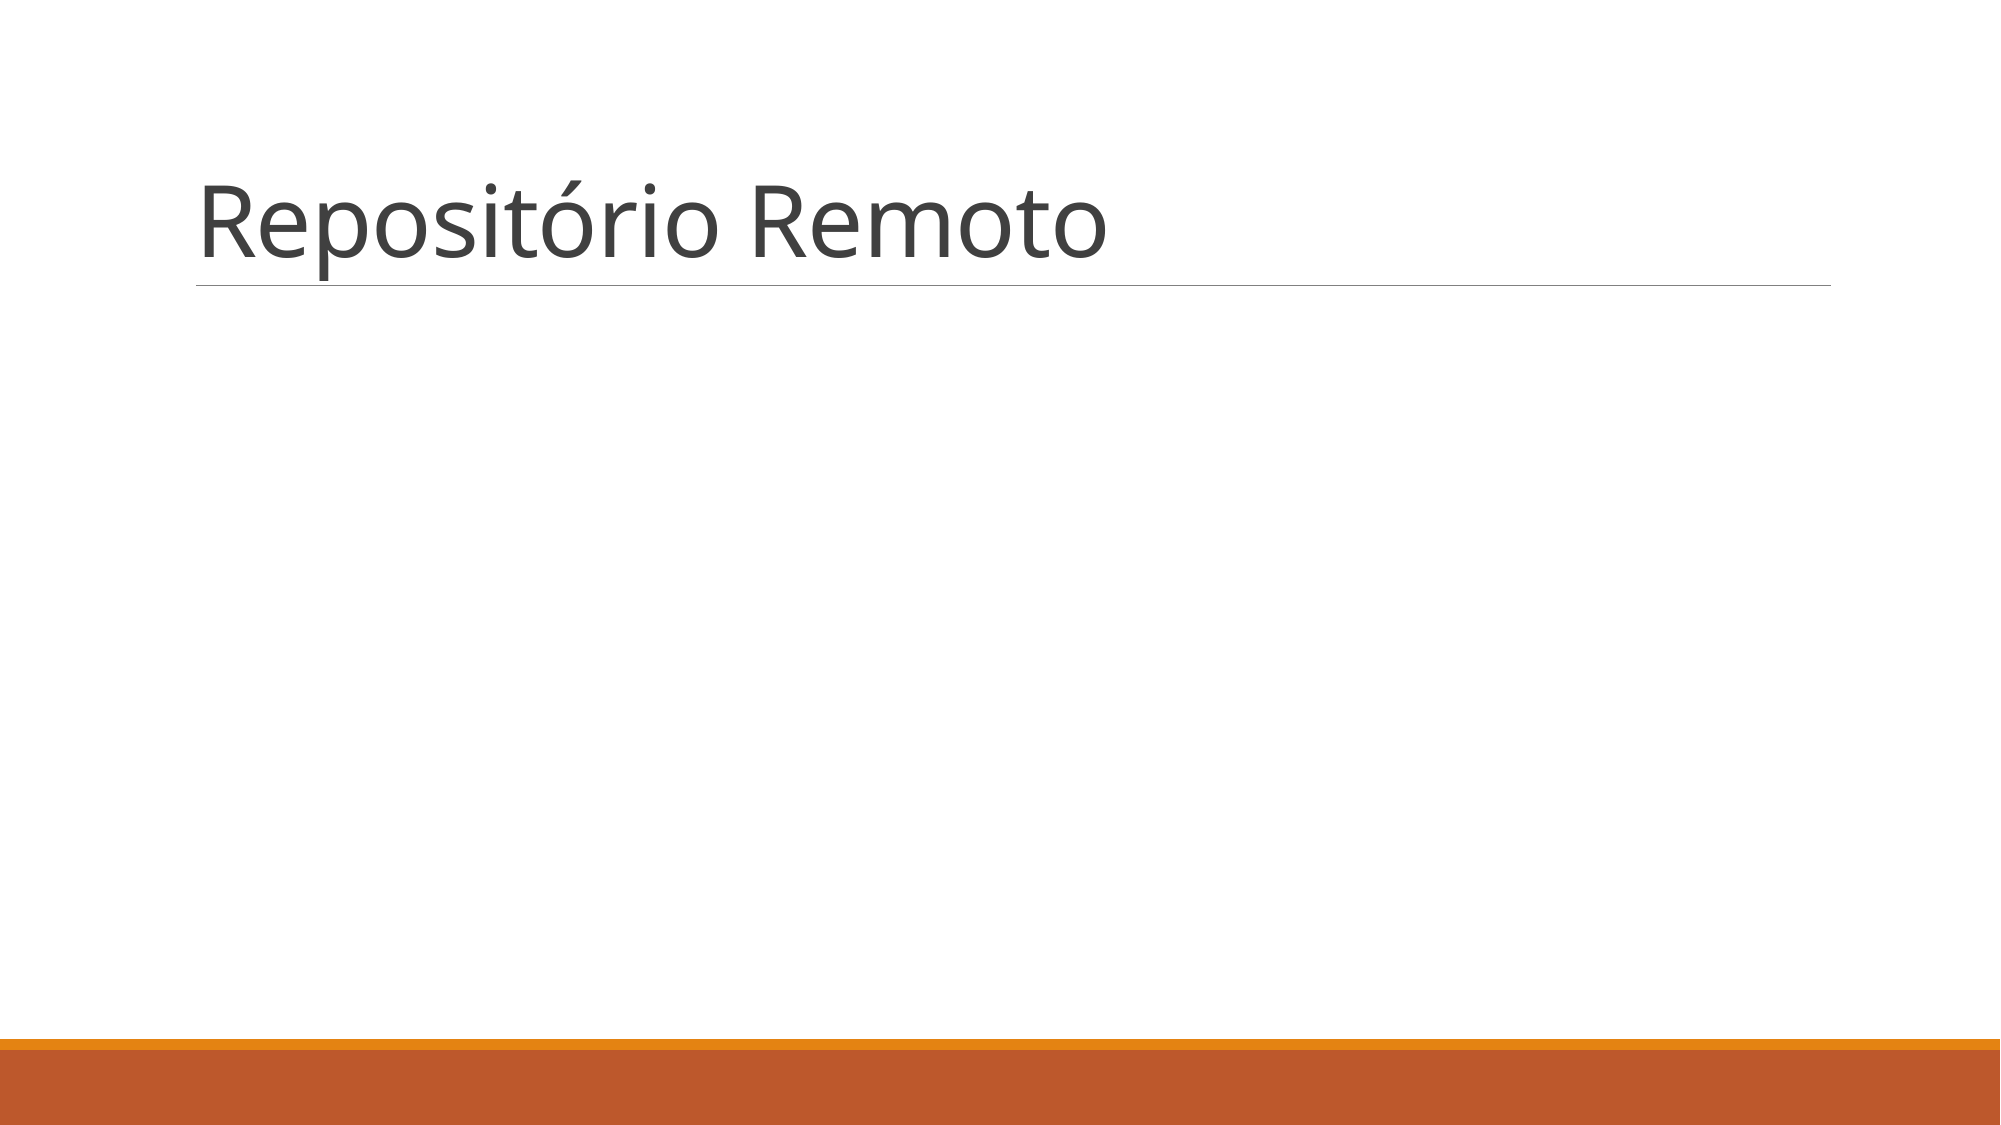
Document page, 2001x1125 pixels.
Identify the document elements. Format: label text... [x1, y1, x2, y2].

title Repositório Remoto [180, 47, 1830, 285]
